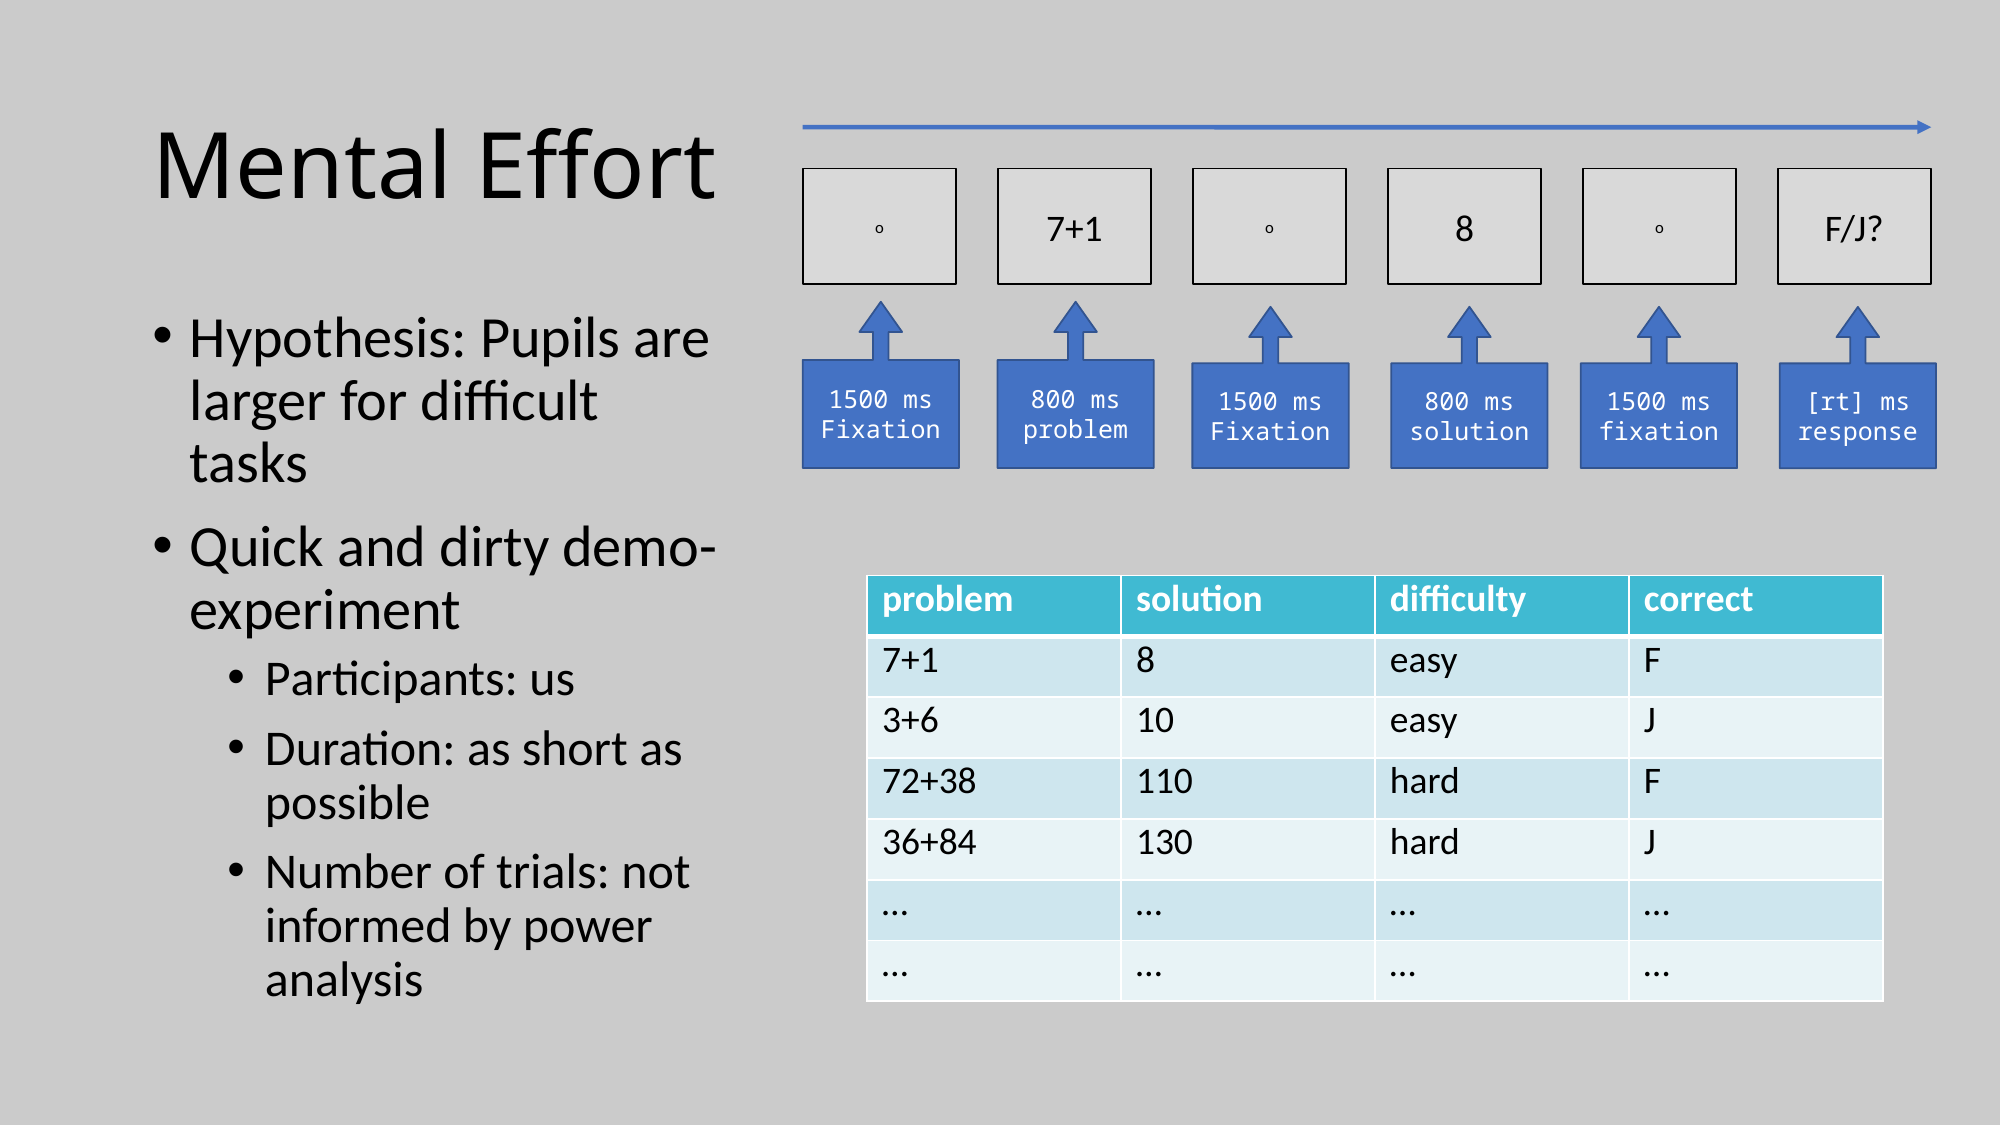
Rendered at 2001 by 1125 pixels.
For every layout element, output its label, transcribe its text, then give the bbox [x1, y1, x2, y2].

table_cell … [1376, 881, 1628, 940]
table_cell easy [1376, 639, 1628, 696]
table_cell 8 [1122, 639, 1374, 696]
table_cell 10 [1122, 698, 1374, 757]
list Hypothesis: Pupils are larger for difficult tasks Quick and dirty demo-experiment Participants: us Duration: as short as possible Number of trials: not informed by power analysis [137, 299, 742, 1031]
table_cell … [868, 941, 1120, 1000]
table_cell 3+6 [868, 698, 1120, 757]
table_cell … [1630, 941, 1882, 1000]
table_header difficulty [1376, 576, 1628, 634]
table_cell 110 [1122, 759, 1374, 818]
table_header correct [1630, 576, 1882, 634]
table_cell hard [1376, 820, 1628, 879]
table_cell J [1630, 698, 1882, 757]
table_cell … [1630, 881, 1882, 940]
table_cell 72+38 [868, 759, 1120, 818]
table_cell … [1122, 941, 1374, 1000]
table_cell 130 [1122, 820, 1374, 879]
table_cell J [1630, 820, 1882, 879]
table_cell … [868, 881, 1120, 940]
table_cell 7+1 [868, 639, 1120, 696]
title Mental Effort [137, 59, 790, 278]
table_cell … [1376, 941, 1628, 1000]
table_cell F [1630, 759, 1882, 818]
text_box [802, 126, 1937, 469]
table_cell 36+84 [868, 820, 1120, 879]
table_cell … [1122, 881, 1374, 940]
table_header solution [1122, 576, 1374, 634]
table_cell hard [1376, 759, 1628, 818]
table_cell F [1630, 639, 1882, 696]
table_cell easy [1376, 698, 1628, 757]
table_header problem [868, 576, 1120, 634]
